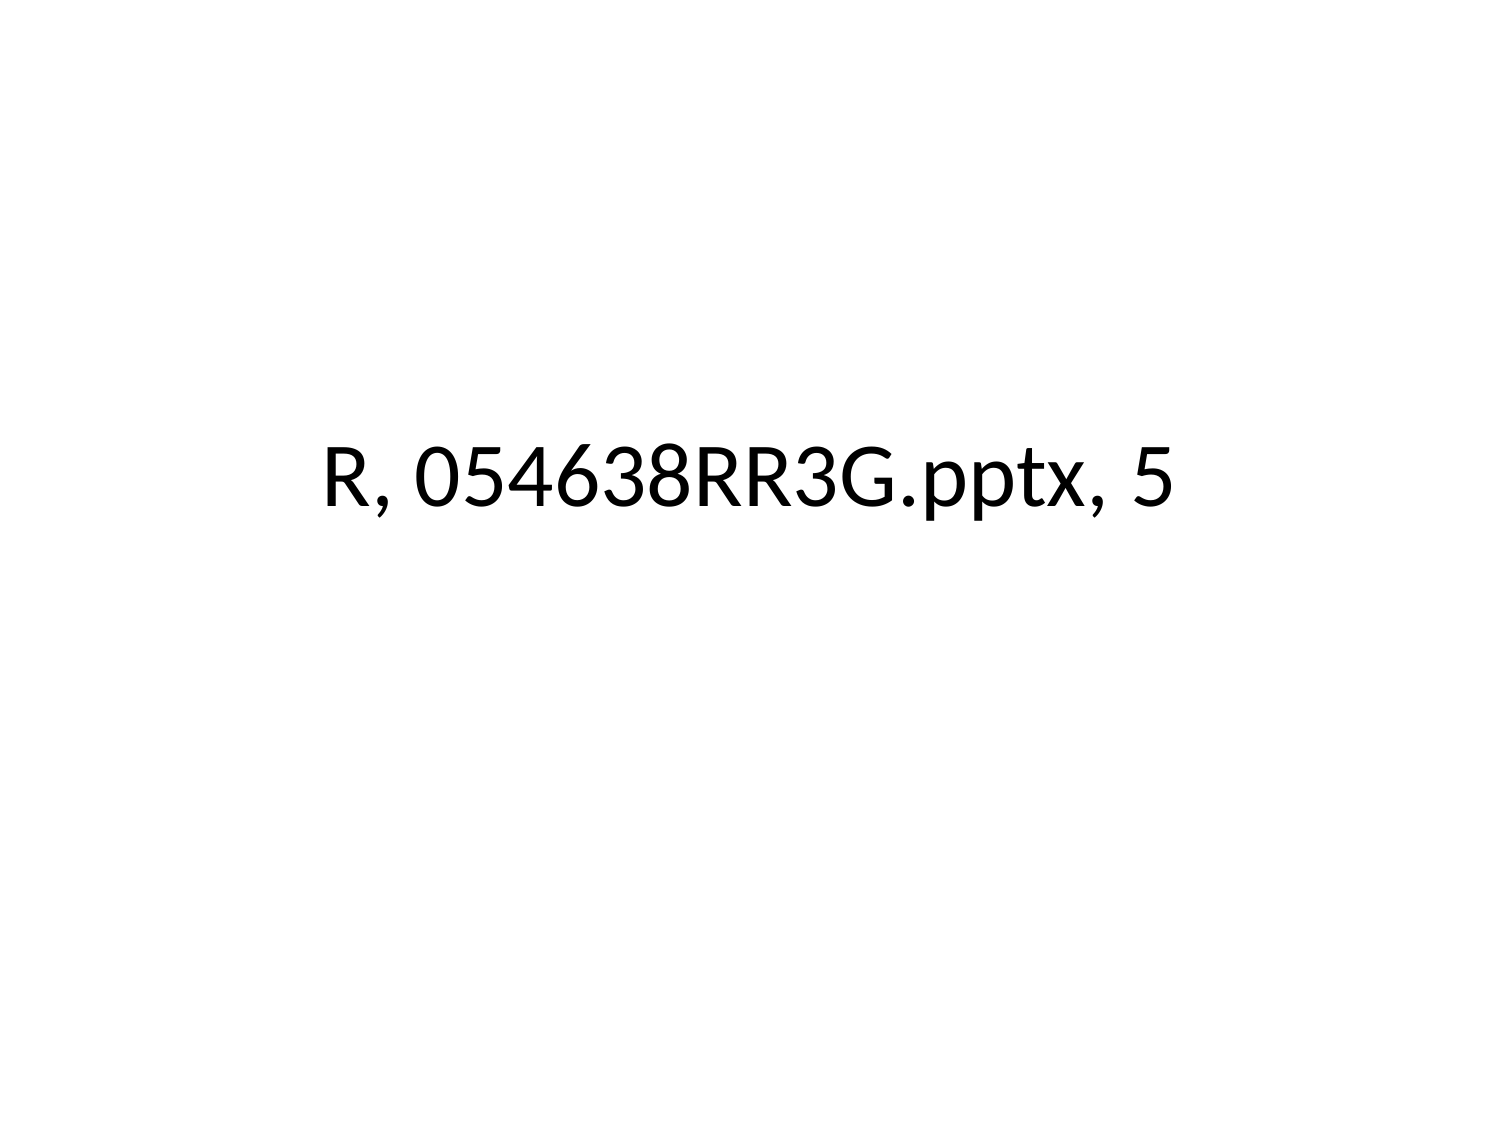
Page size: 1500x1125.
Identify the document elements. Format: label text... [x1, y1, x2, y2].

title R, 054638RR3G.pptx, 5 [112, 349, 1388, 591]
